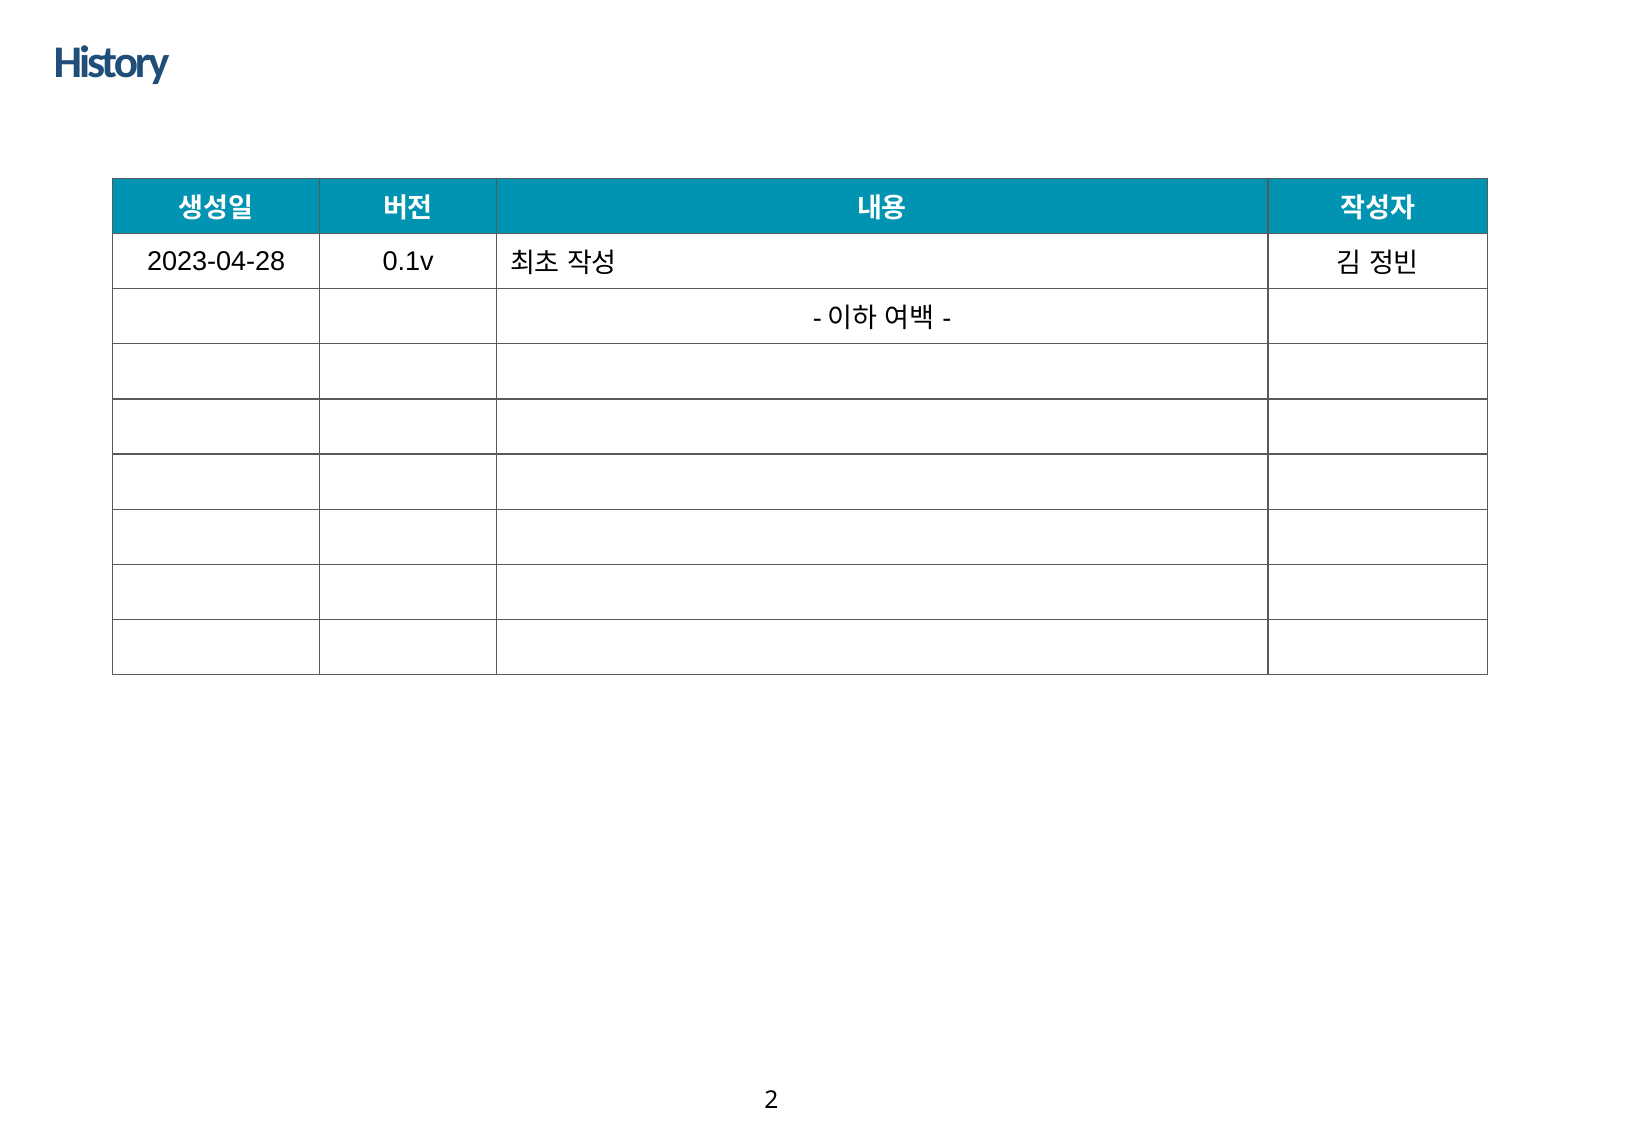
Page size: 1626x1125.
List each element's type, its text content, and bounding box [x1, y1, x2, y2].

table_header 내용 [497, 179, 1267, 233]
table_cell [113, 400, 319, 453]
table_cell [113, 344, 319, 398]
table_cell -이하 여백- [497, 289, 1267, 343]
table_cell [1269, 510, 1487, 564]
table_cell [113, 455, 319, 509]
table_cell [320, 400, 496, 453]
table_cell [320, 565, 496, 619]
table_cell [497, 400, 1267, 453]
table_cell 최초 작성 [497, 234, 1267, 288]
table_cell [320, 455, 496, 509]
table_cell [497, 344, 1267, 398]
table_header 생성일 [113, 179, 319, 233]
table_cell [1269, 620, 1487, 674]
table_cell [113, 565, 319, 619]
table_cell [1269, 344, 1487, 398]
table_cell [113, 289, 319, 343]
table_cell [320, 620, 496, 674]
table_cell [497, 510, 1267, 564]
table_cell [1269, 565, 1487, 619]
table_cell [1269, 289, 1487, 343]
table_header 버전 [320, 179, 496, 233]
title History [38, 24, 1590, 102]
table_cell [113, 620, 319, 674]
table_cell [1269, 455, 1487, 509]
table_cell [497, 565, 1267, 619]
table_cell [497, 620, 1267, 674]
table_cell [1269, 400, 1487, 453]
table_cell [320, 510, 496, 564]
table_cell 김 정빈 [1269, 234, 1487, 288]
table_cell 0.1v [320, 234, 496, 288]
table_cell 2023-04-28 [113, 234, 319, 288]
table_cell [113, 510, 319, 564]
table_cell [320, 289, 496, 343]
table_cell [497, 455, 1267, 509]
table_header 작성자 [1269, 179, 1487, 233]
table_cell [320, 344, 496, 398]
